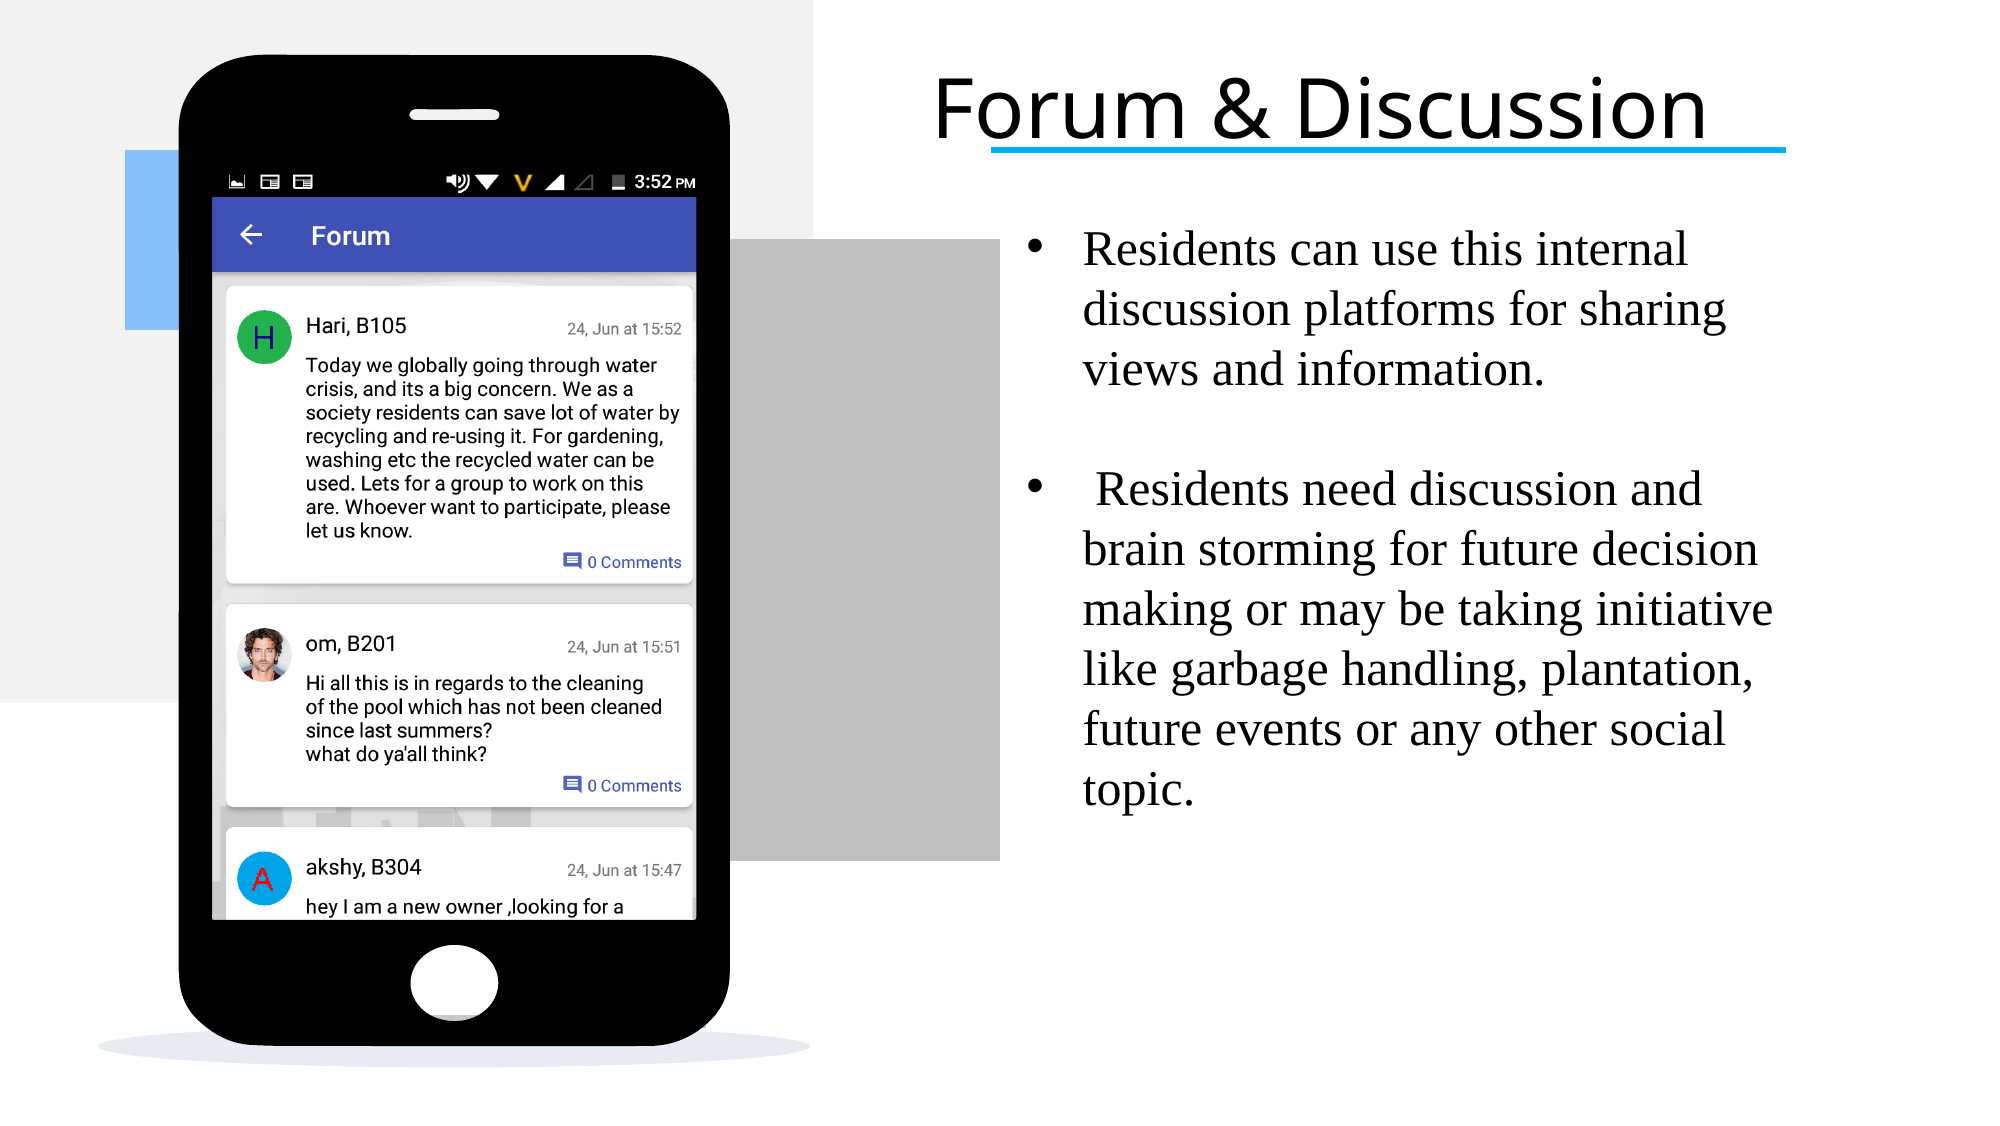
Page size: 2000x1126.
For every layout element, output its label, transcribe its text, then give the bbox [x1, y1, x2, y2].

text_box Residents can use this internal discussion platforms for sharing views and information. Residents need discussion and brain storming for future decision making or may be taking initiative like garbage handling, plantation, future events or any other social topic. [1011, 208, 1827, 823]
text_box Forum & Discussion [1004, 48, 2000, 163]
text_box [0, 0, 1001, 861]
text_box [97, 54, 811, 1068]
